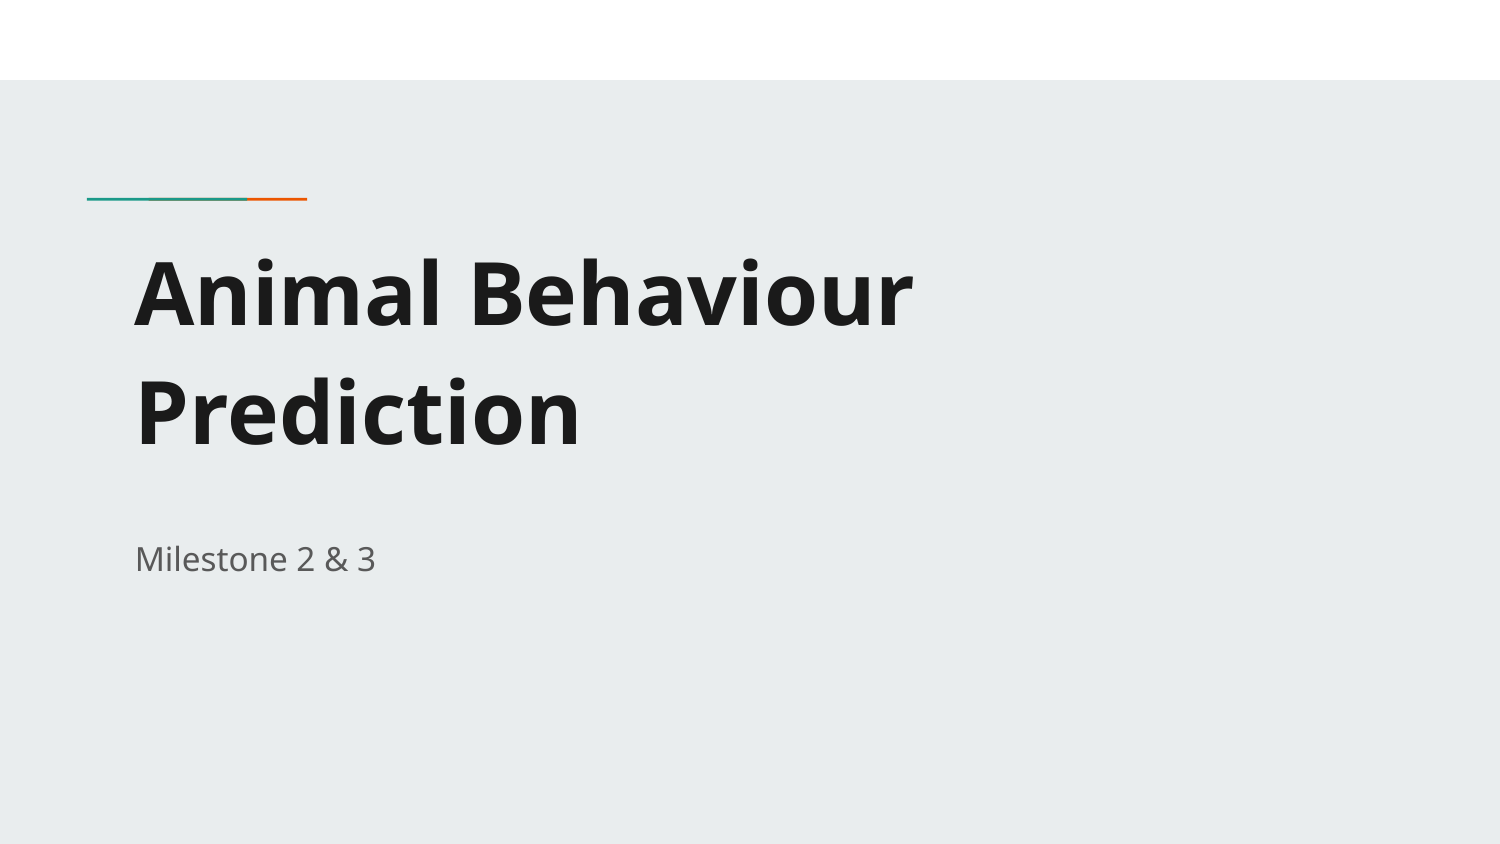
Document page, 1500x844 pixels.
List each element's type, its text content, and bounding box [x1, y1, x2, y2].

title Animal Behaviour Prediction [119, 216, 1381, 490]
subtitle Milestone 2 & 3 [119, 520, 1381, 610]
